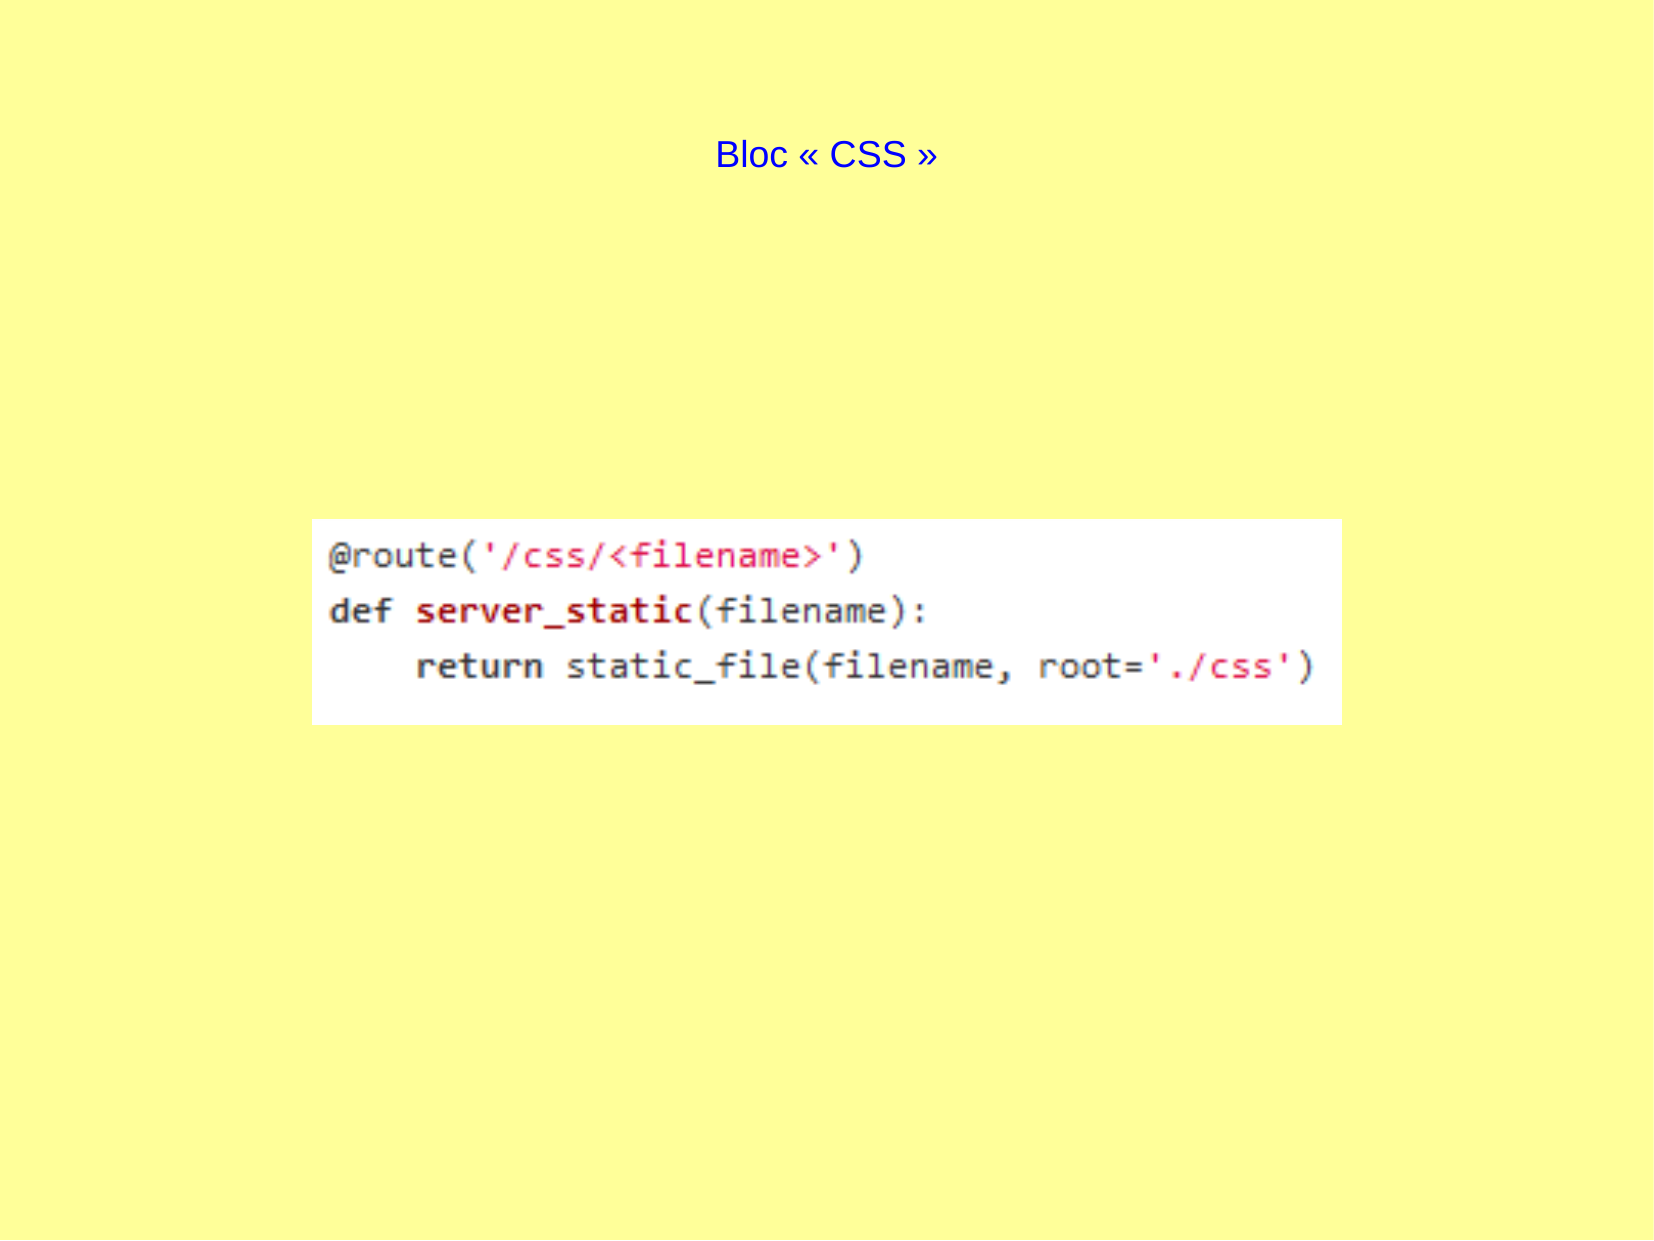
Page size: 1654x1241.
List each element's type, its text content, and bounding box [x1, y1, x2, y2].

text_box Bloc « CSS » [82, 49, 1571, 257]
text_box [82, 290, 1538, 1010]
picture [312, 519, 1342, 725]
